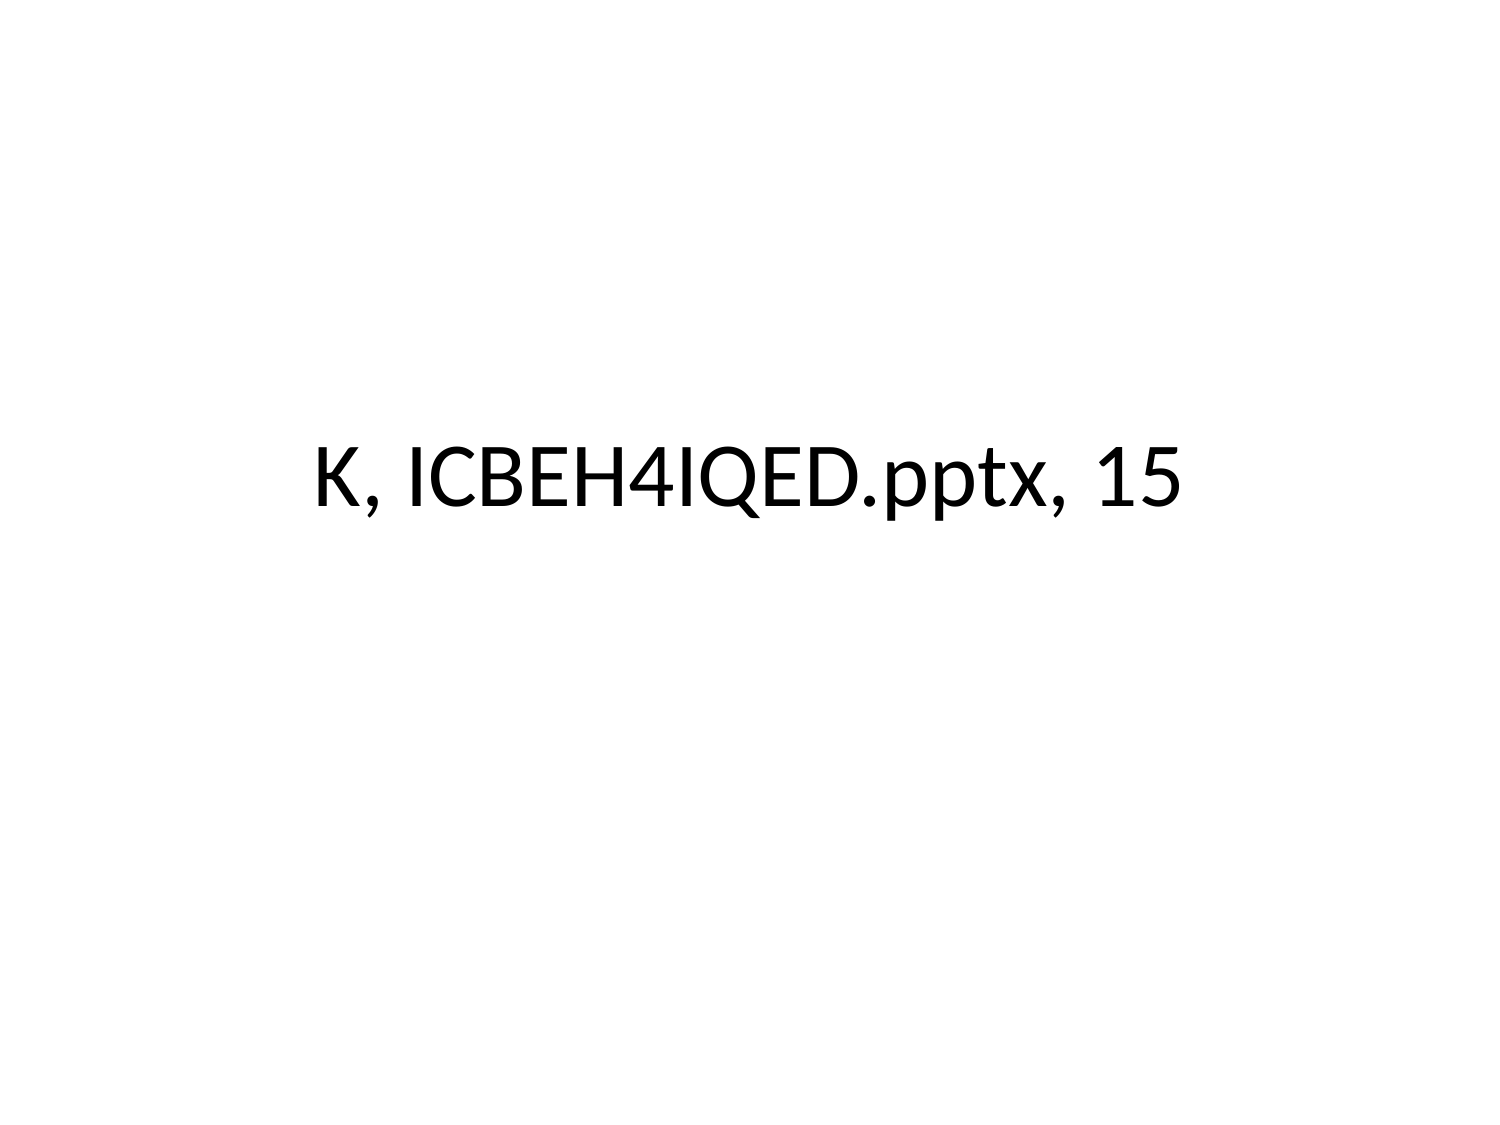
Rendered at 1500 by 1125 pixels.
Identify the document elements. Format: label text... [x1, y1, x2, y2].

title K, ICBEH4IQED.pptx, 15 [112, 349, 1388, 591]
